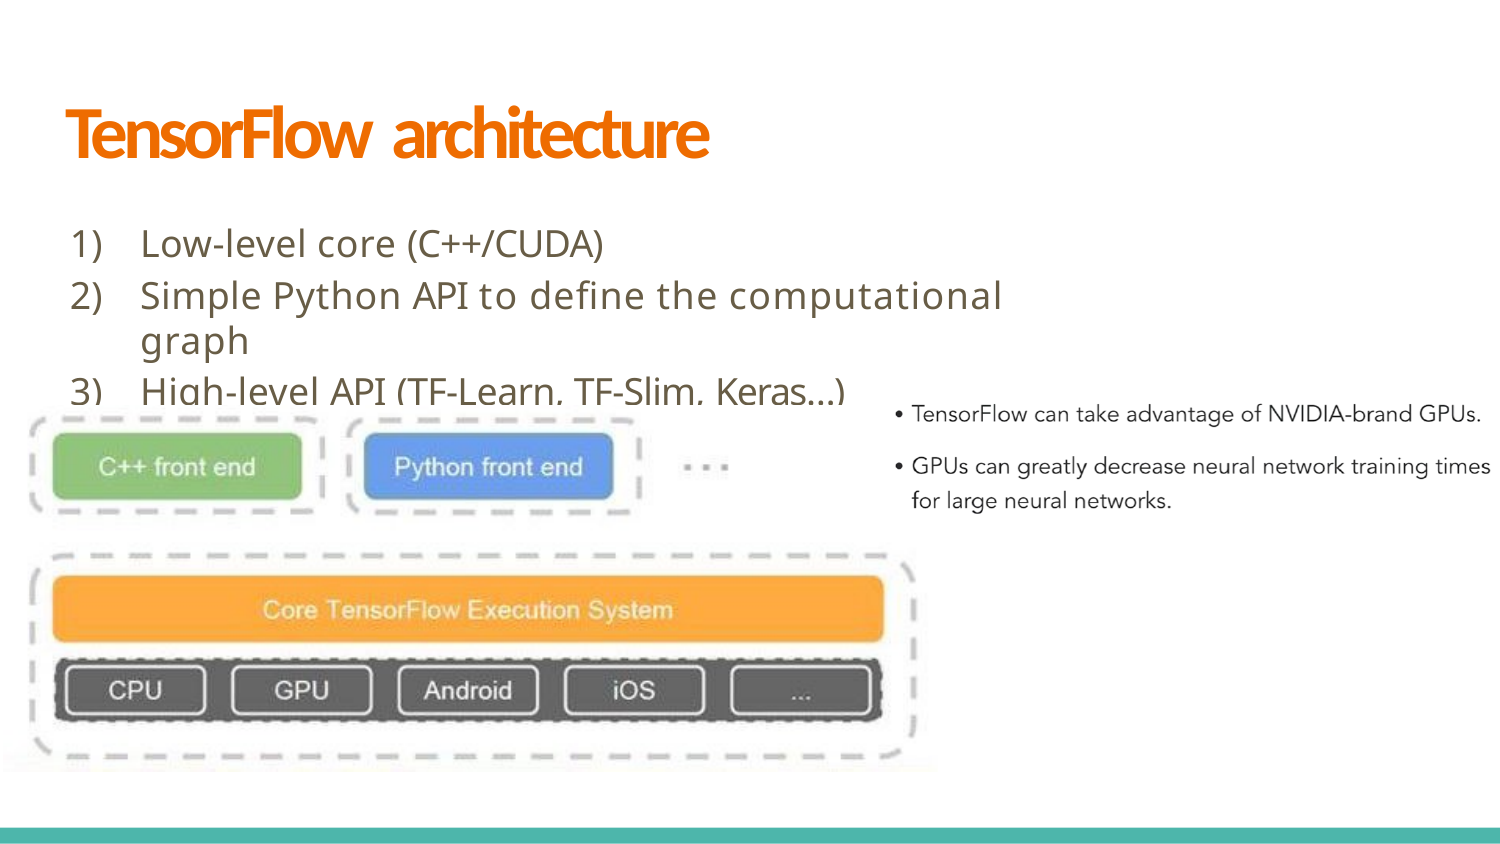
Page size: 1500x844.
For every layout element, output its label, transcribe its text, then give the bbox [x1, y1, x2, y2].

picture [2, 384, 1500, 772]
text_box Low-level core (C++/CUDA) Simple Python API to define the computational graph High-level API (TF-Learn, TF-Slim, Keras…) [68, 211, 1069, 404]
title TensorFlow architecture [63, 81, 713, 225]
